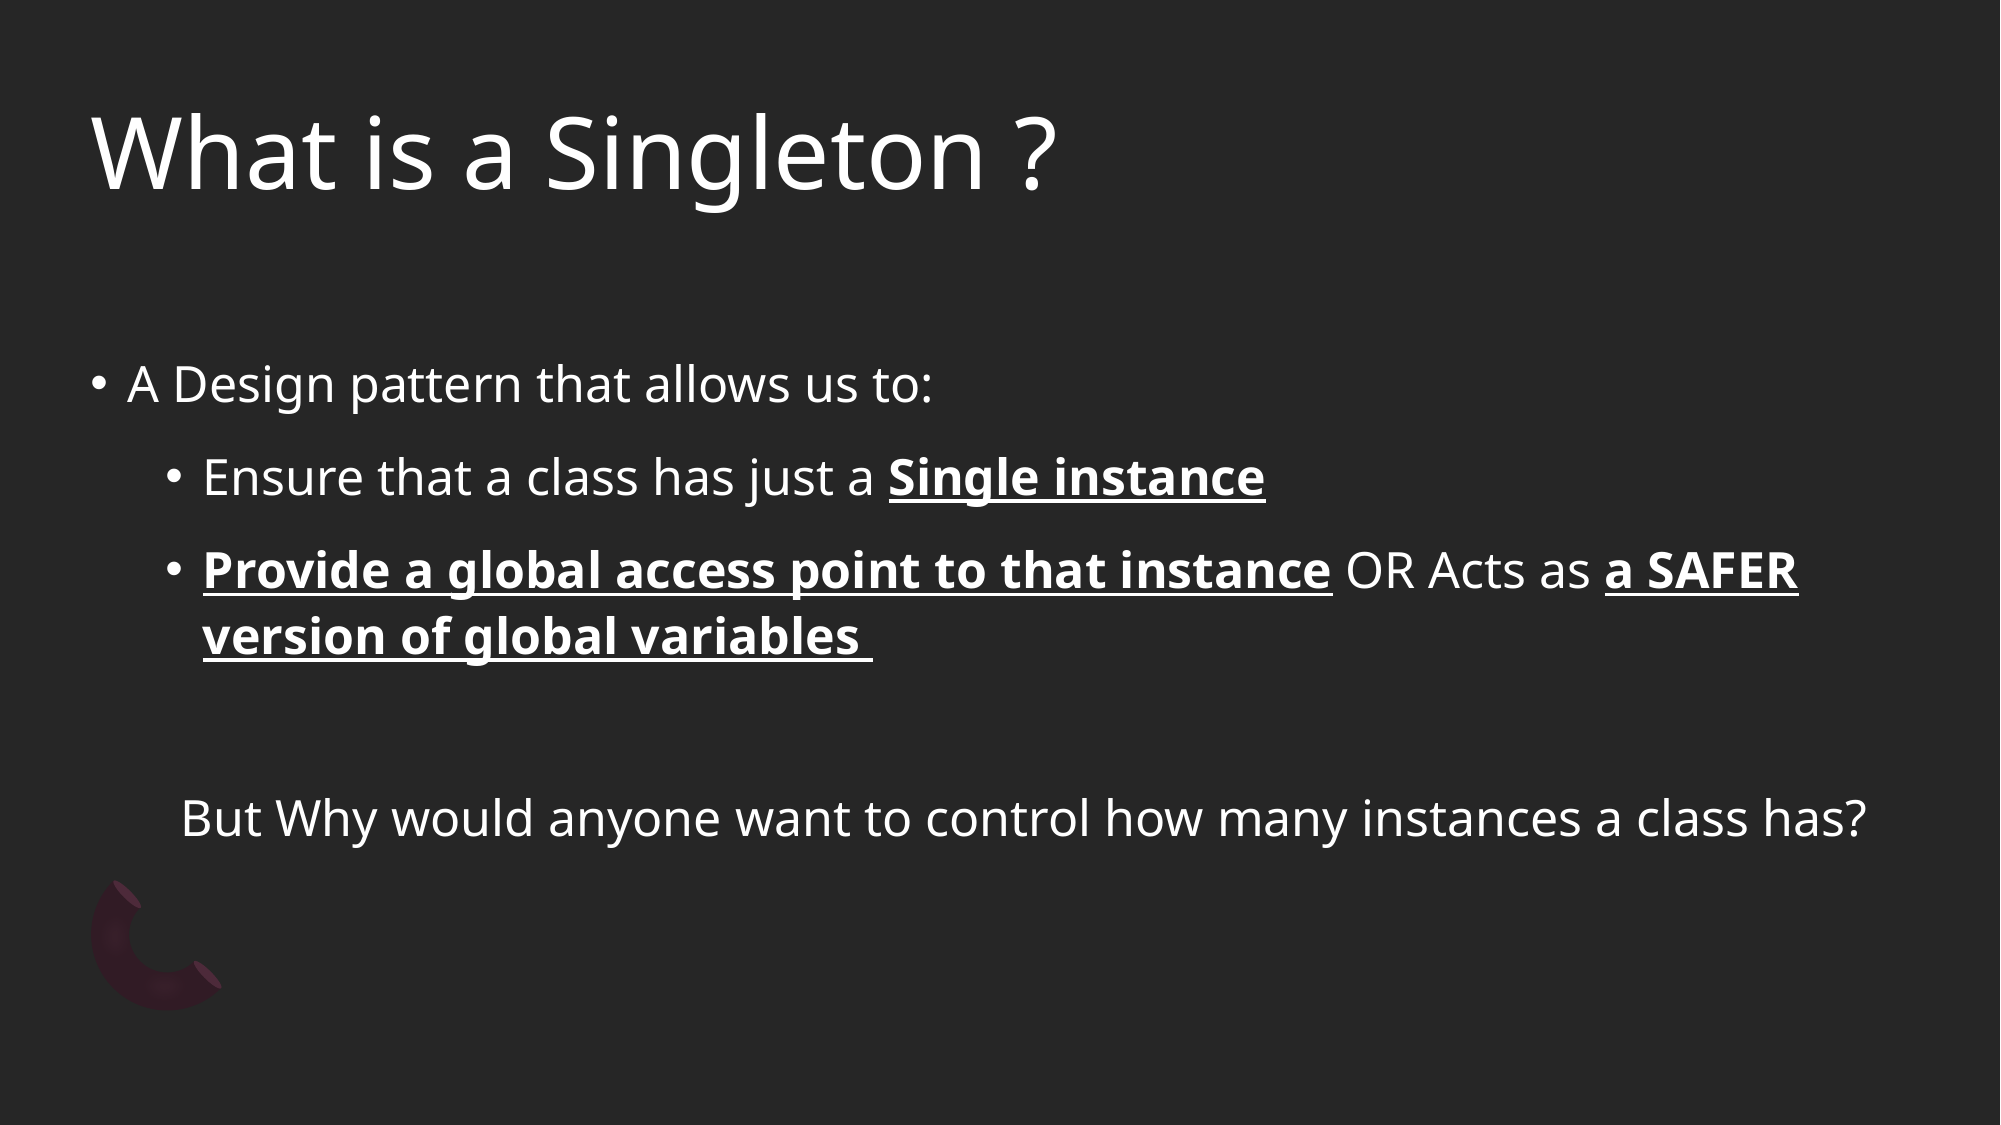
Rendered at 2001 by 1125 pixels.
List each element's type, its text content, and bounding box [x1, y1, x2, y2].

list A Design pattern that allows us to: Ensure that a class has just a Single instance Provide a global access point to that instance OR Acts as a SAFER version of global variables [90, 346, 1833, 728]
text_box But Why would anyone want to control how many instances a class has? [165, 778, 1883, 854]
title What is a Singleton ? [90, 90, 1910, 309]
